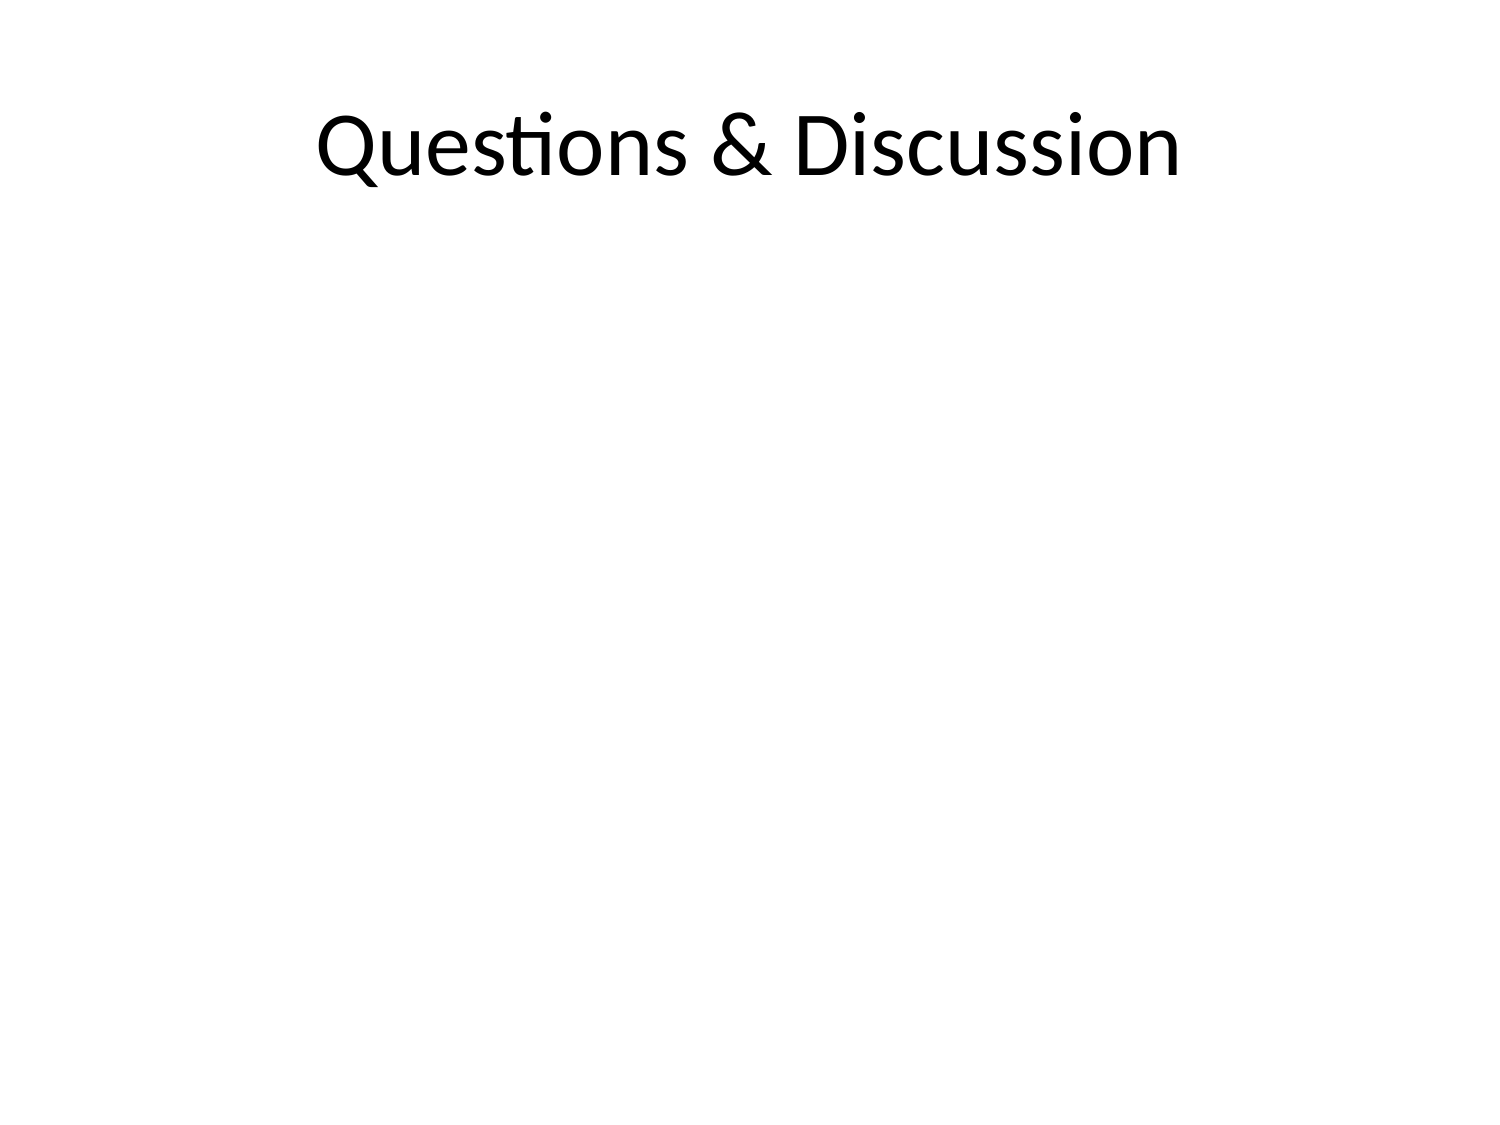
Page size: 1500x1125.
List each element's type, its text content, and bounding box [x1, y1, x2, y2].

title Questions & Discussion [75, 45, 1425, 233]
